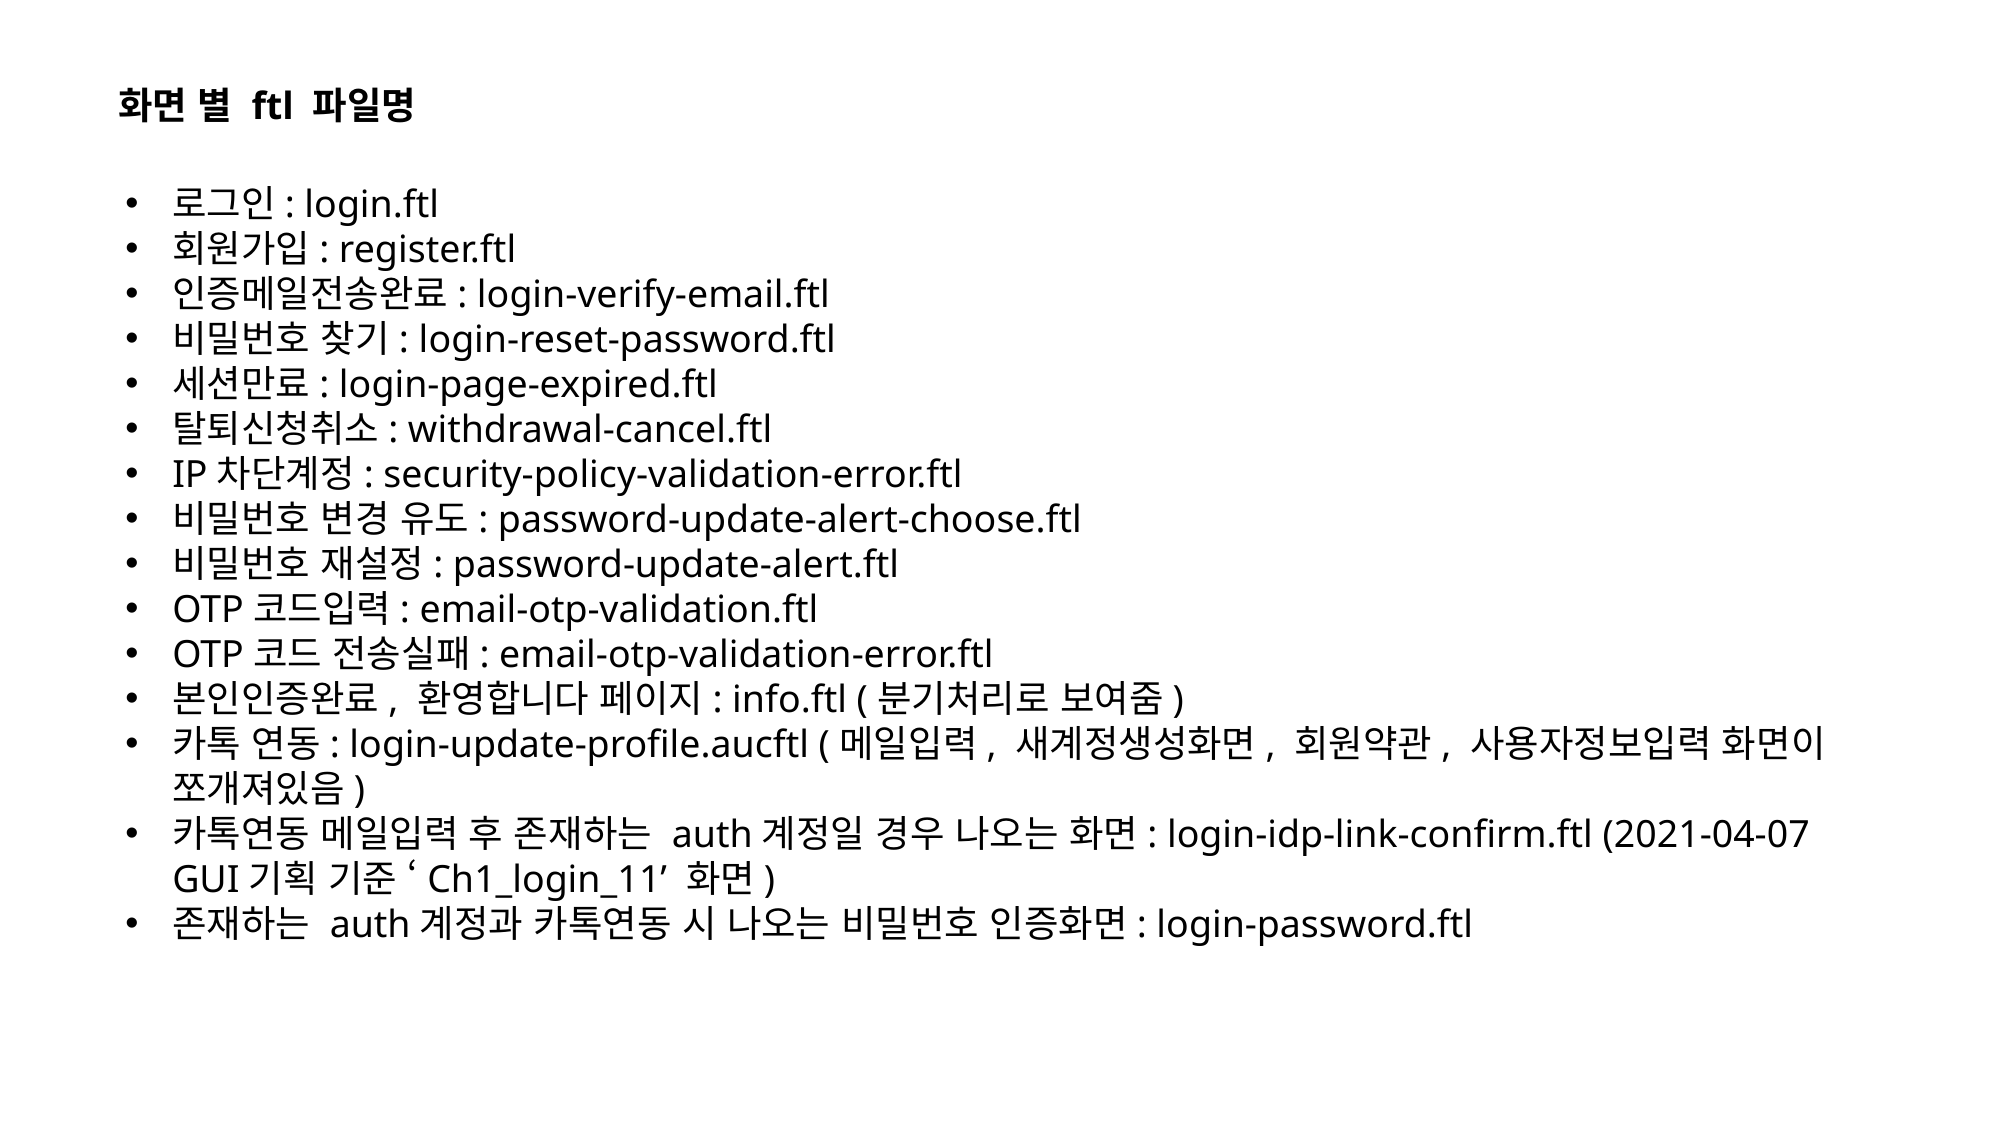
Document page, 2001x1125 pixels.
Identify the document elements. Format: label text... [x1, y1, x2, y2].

text_box 로그인: login.ftl 회원가입: register.ftl 인증메일전송완료: login-verify-email.ftl 비밀번호 찾기: login-reset-password.ftl 세션만료: login-page-expired.ftl 탈퇴신청취소: withdrawal-cancel.ftl IP차단계정: security-policy-validation-error.ftl 비밀번호 변경 유도: password-update-alert-choose.ftl 비밀번호 재설정: password-update-alert.ftl OTP코드입력: email-otp-validation.ftl OTP코드 전송실패: email-otp-validation-error.ftl 본인인증완료, 환영합니다 페이지: info.ftl (분기처리로 보여줌) 카톡 연동: login-update-profile.aucftl (메일입력, 새계정생성화면, 회원약관, 사용자정보입력 화면이 쪼개져있음) 카톡연동 메일입력 후 존재하는 auth계정일 경우 나오는 화면: login-idp-link-confirm.ftl (2021-04-07 GUI기획 기준 ‘Ch1_login_11’ 화면) 존재하는 auth계정과 카톡연동 시 나오는 비밀번호 인증화면: login-password.ftl [110, 172, 1902, 1043]
text_box 화면 별 ftl 파일명 [103, 74, 432, 134]
